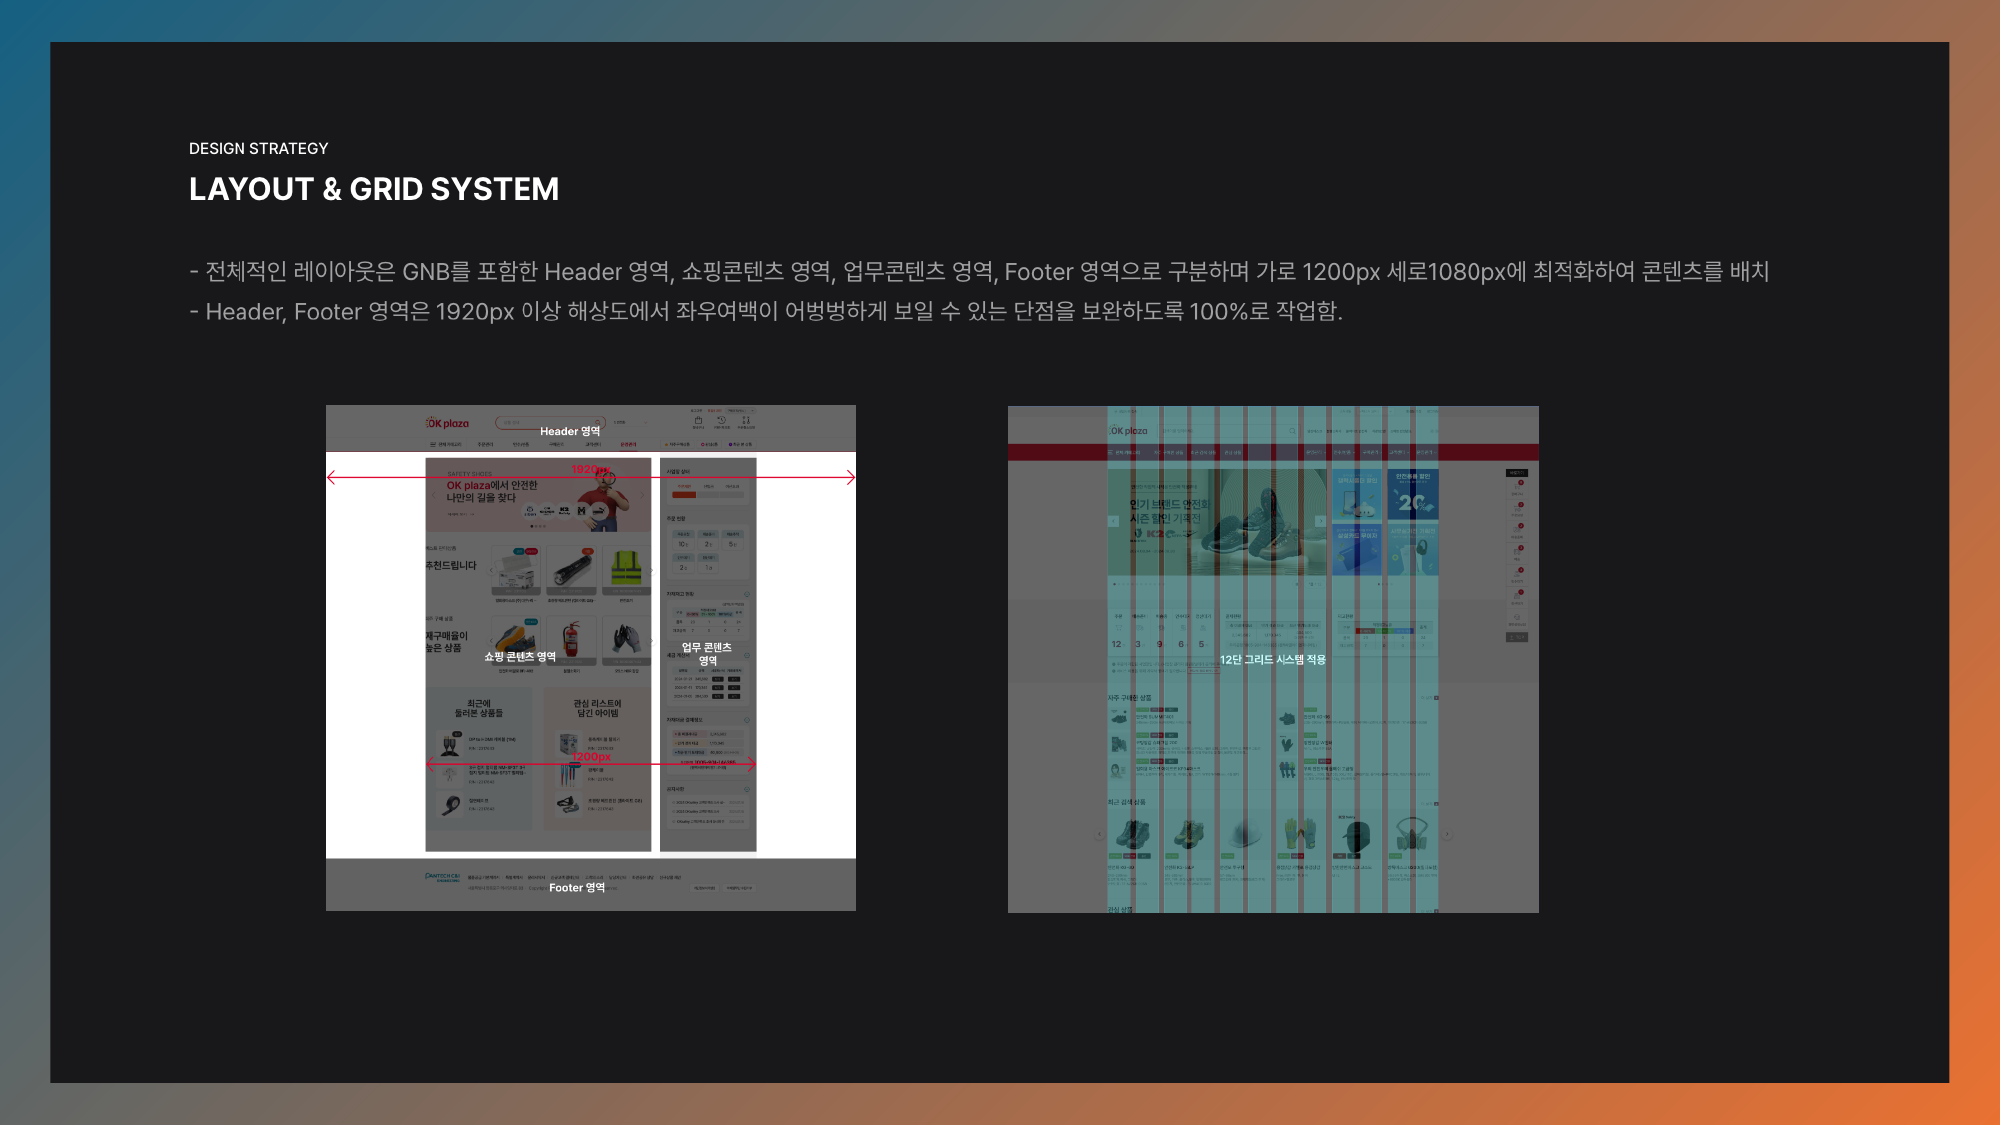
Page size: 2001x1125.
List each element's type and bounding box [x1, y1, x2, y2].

text_box [0, 0, 2000, 1125]
picture [49, 42, 1951, 1083]
